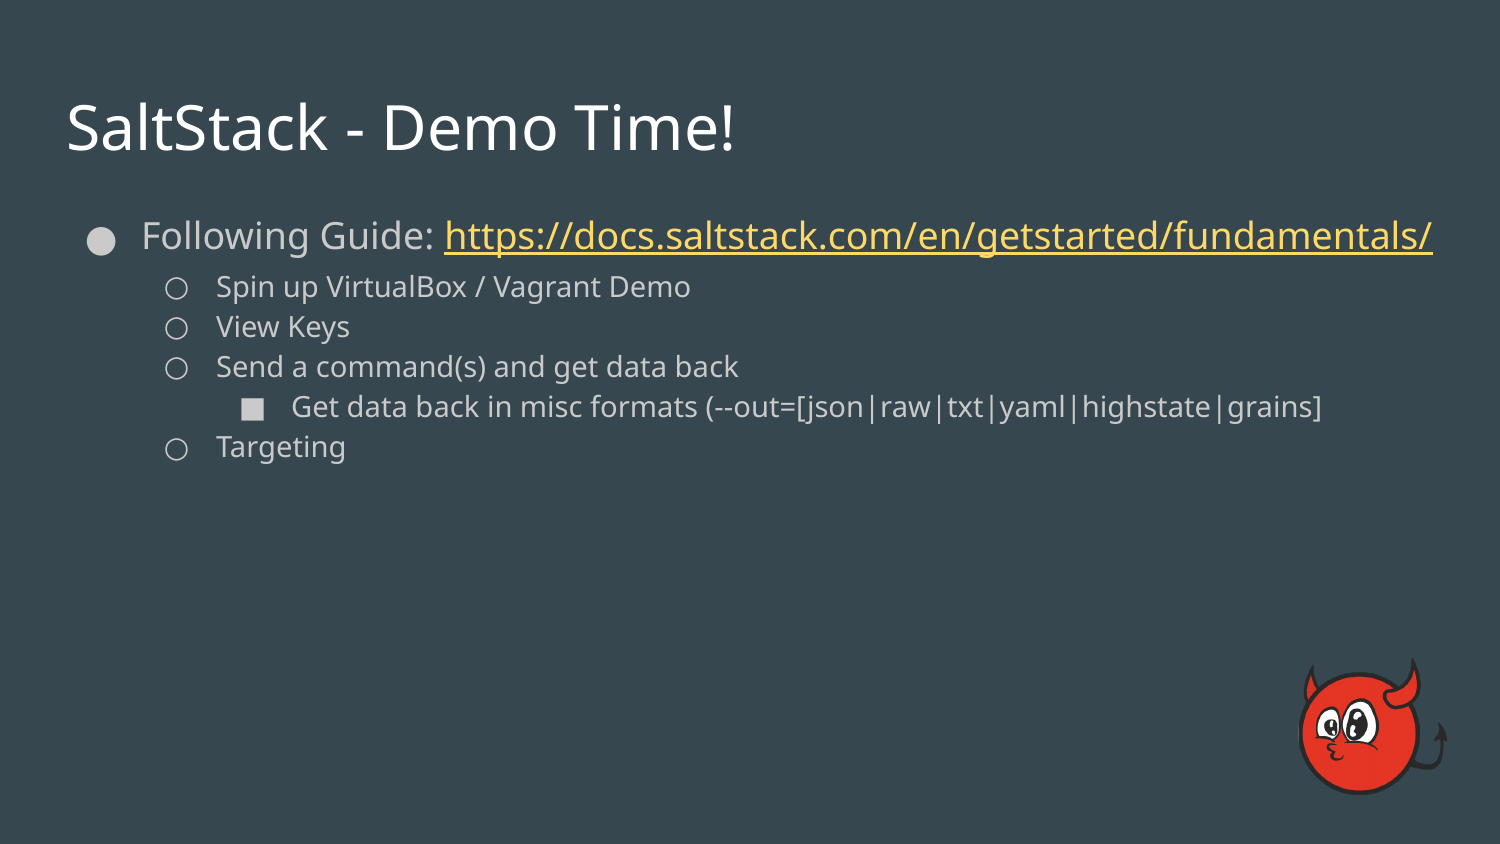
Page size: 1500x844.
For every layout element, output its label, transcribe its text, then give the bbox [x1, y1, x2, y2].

list Following Guide: https://docs.saltstack.com/en/getstarted/fundamentals/ Spin up VirtualBox / Vagrant Demo View Keys Send a command(s) and get data back Get data back in misc formats (--out=[json|raw|txt|yaml|highstate|grains] Targeting [51, 189, 1449, 750]
title SaltStack - Demo Time! [51, 72, 1449, 167]
picture [1295, 750, 1449, 805]
